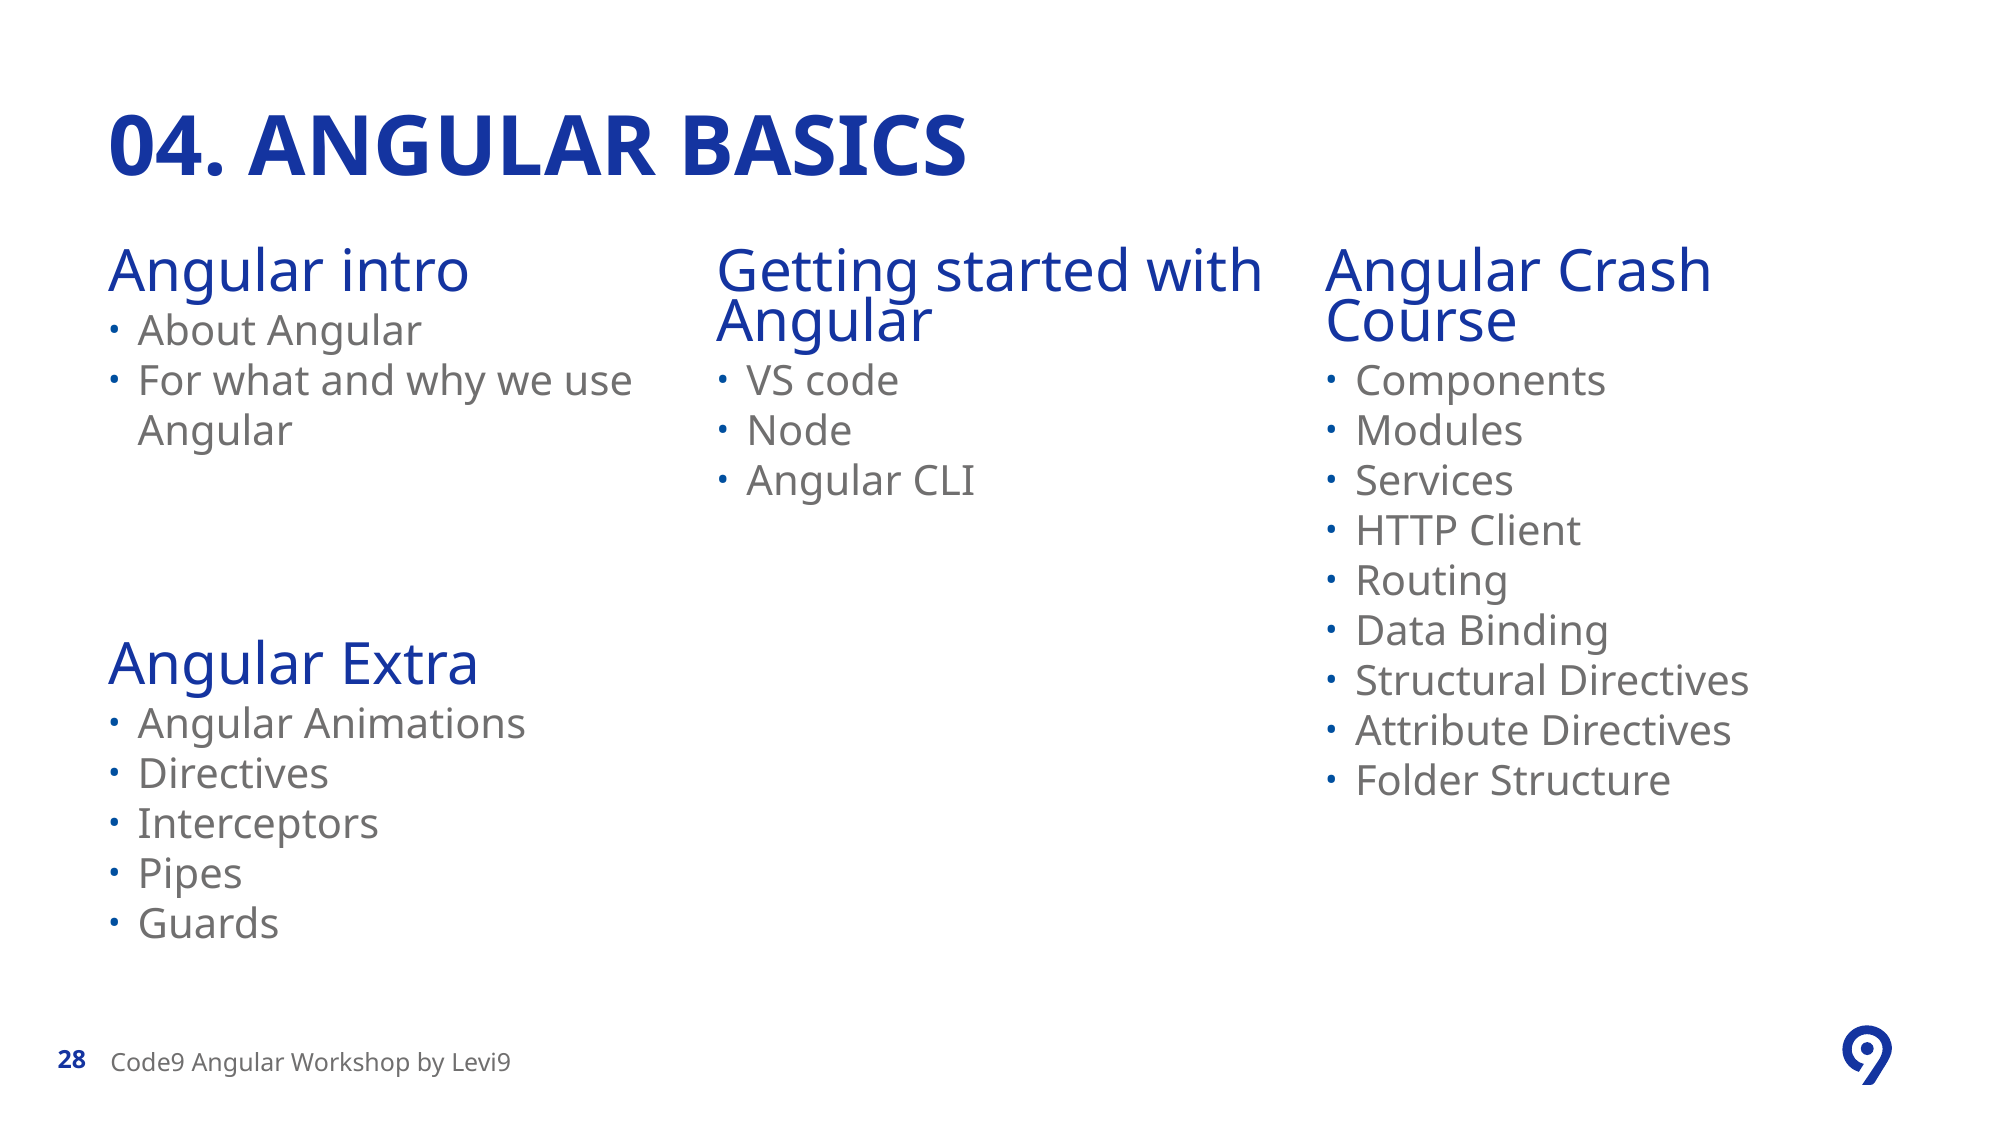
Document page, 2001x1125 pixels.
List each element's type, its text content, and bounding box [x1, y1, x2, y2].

list Angular intro About Angular For what and why we use Angular [108, 253, 675, 595]
footer Code9 Angular Workshop by Levi9 [110, 1045, 1289, 1077]
list Angular Extra Angular Animations Directives Interceptors Pipes Guards [108, 646, 675, 988]
slide_number 28 [57, 1045, 103, 1077]
list Angular Crash Course Components Modules Services HTTP Client Routing Data Binding Structural Directives Attribute Directives Folder Structure [1325, 253, 1892, 821]
title 04. Angular basics [108, 84, 1891, 225]
list Getting started with Angular VS code Node Angular CLI [716, 253, 1284, 595]
